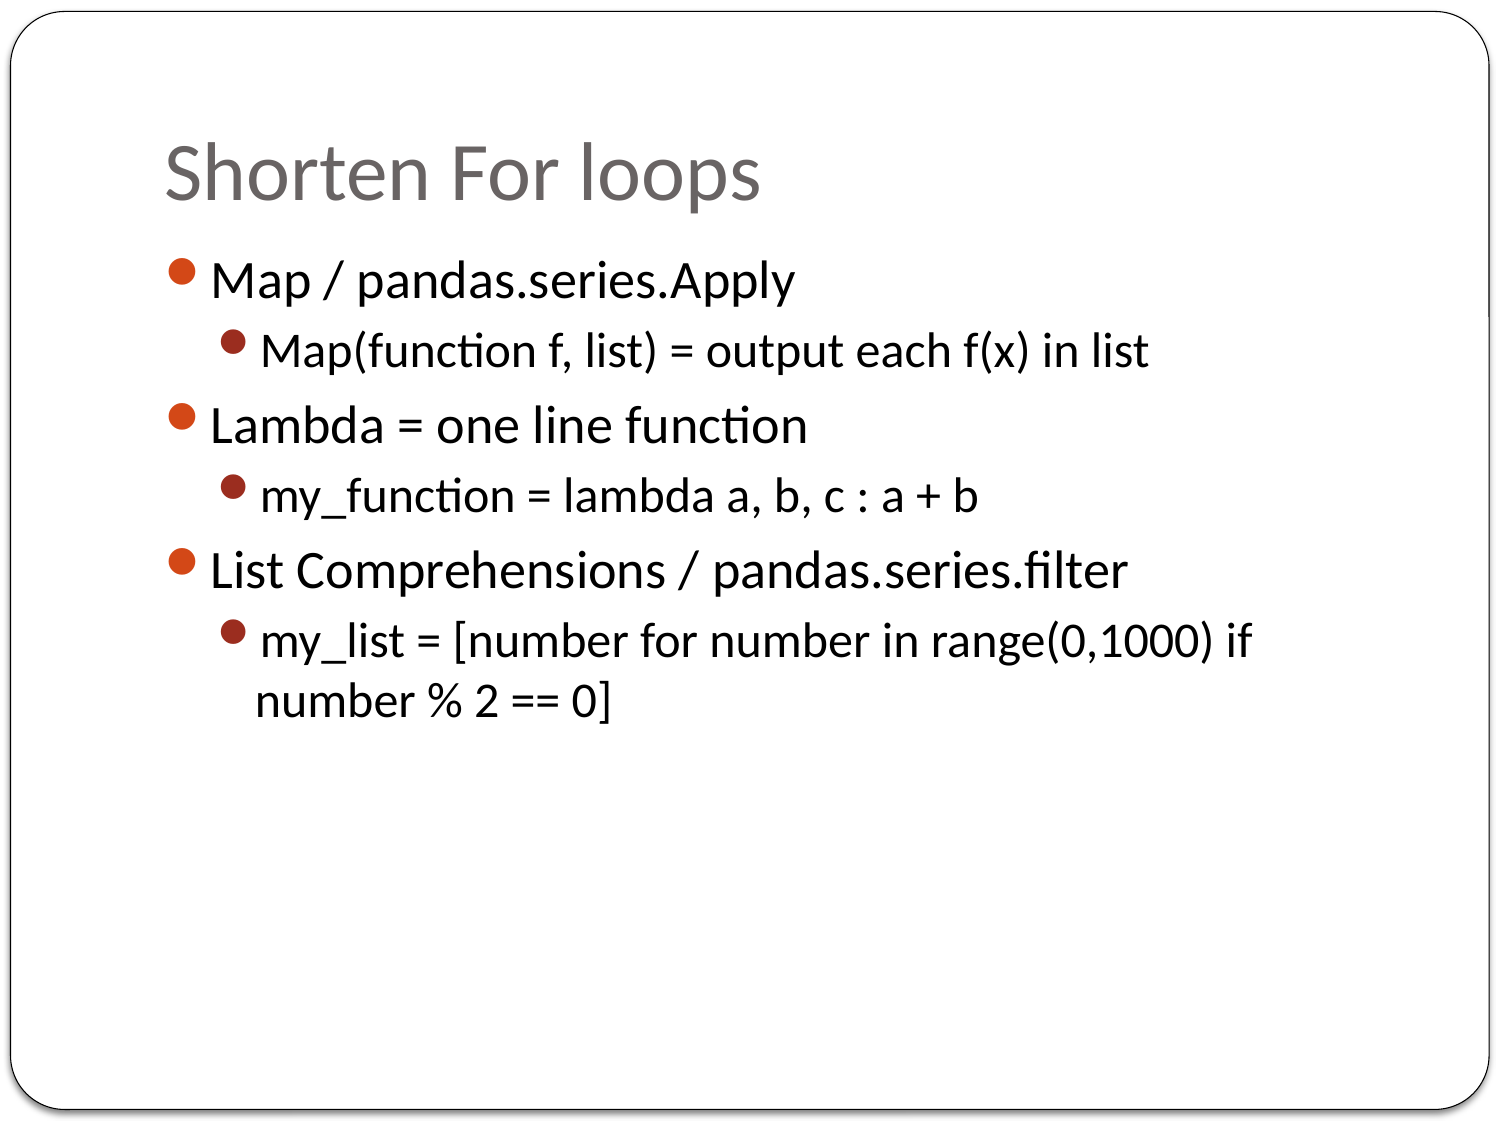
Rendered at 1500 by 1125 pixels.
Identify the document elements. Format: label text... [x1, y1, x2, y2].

list Map / pandas.series.Apply Map(function f, list) = output each f(x) in list Lambda = one line function my_function = lambda a, b, c : a + b List Comprehensions / pandas.series.filter my_list = [number for number in range(0,1000) if number % 2 == 0] [150, 237, 1425, 988]
title Shorten For loops [150, 45, 1425, 233]
